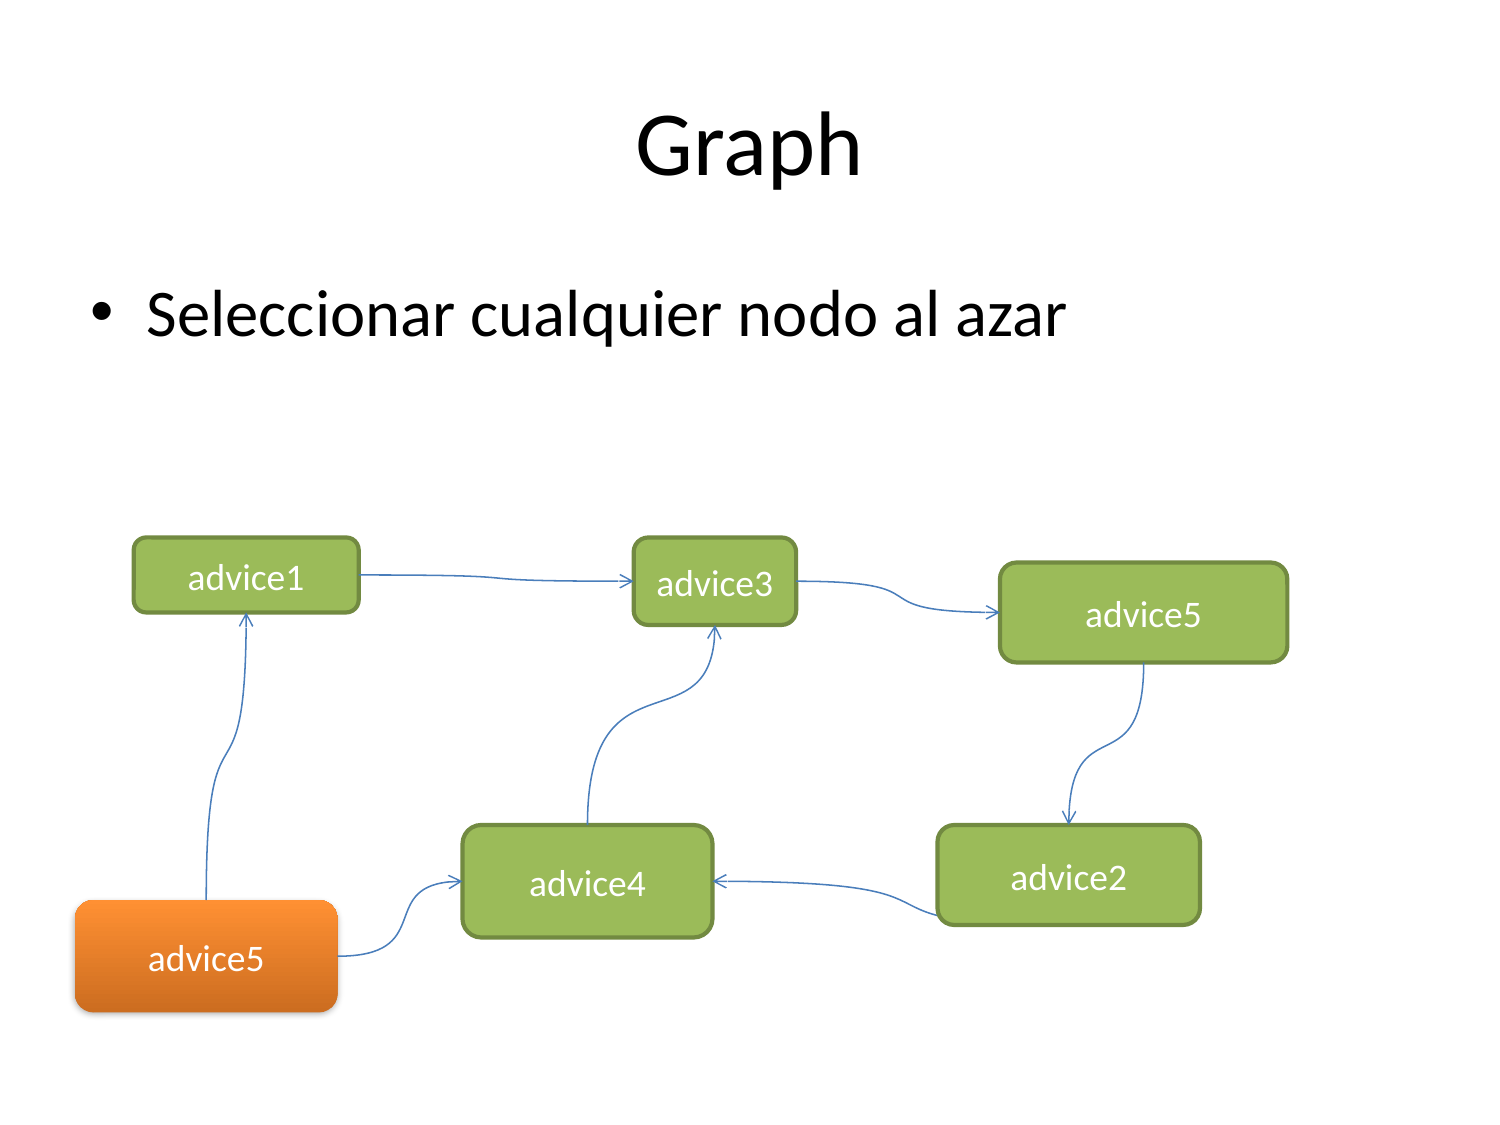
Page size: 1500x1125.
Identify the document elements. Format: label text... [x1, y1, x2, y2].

text_box advice1 [131, 535, 361, 615]
text_box advice2 [935, 822, 1203, 928]
text_box advice3 [631, 535, 799, 628]
title Graph [75, 45, 1425, 233]
list Seleccionar cualquier nodo al azar [75, 262, 1425, 363]
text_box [795, 581, 1001, 613]
text_box advice4 [460, 822, 715, 940]
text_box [712, 881, 1069, 926]
text_box advice5 [997, 560, 1290, 665]
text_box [337, 880, 463, 957]
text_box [1024, 705, 1188, 782]
text_box advice5 [74, 899, 338, 1013]
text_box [82, 735, 371, 777]
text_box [550, 660, 752, 789]
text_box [358, 574, 634, 582]
